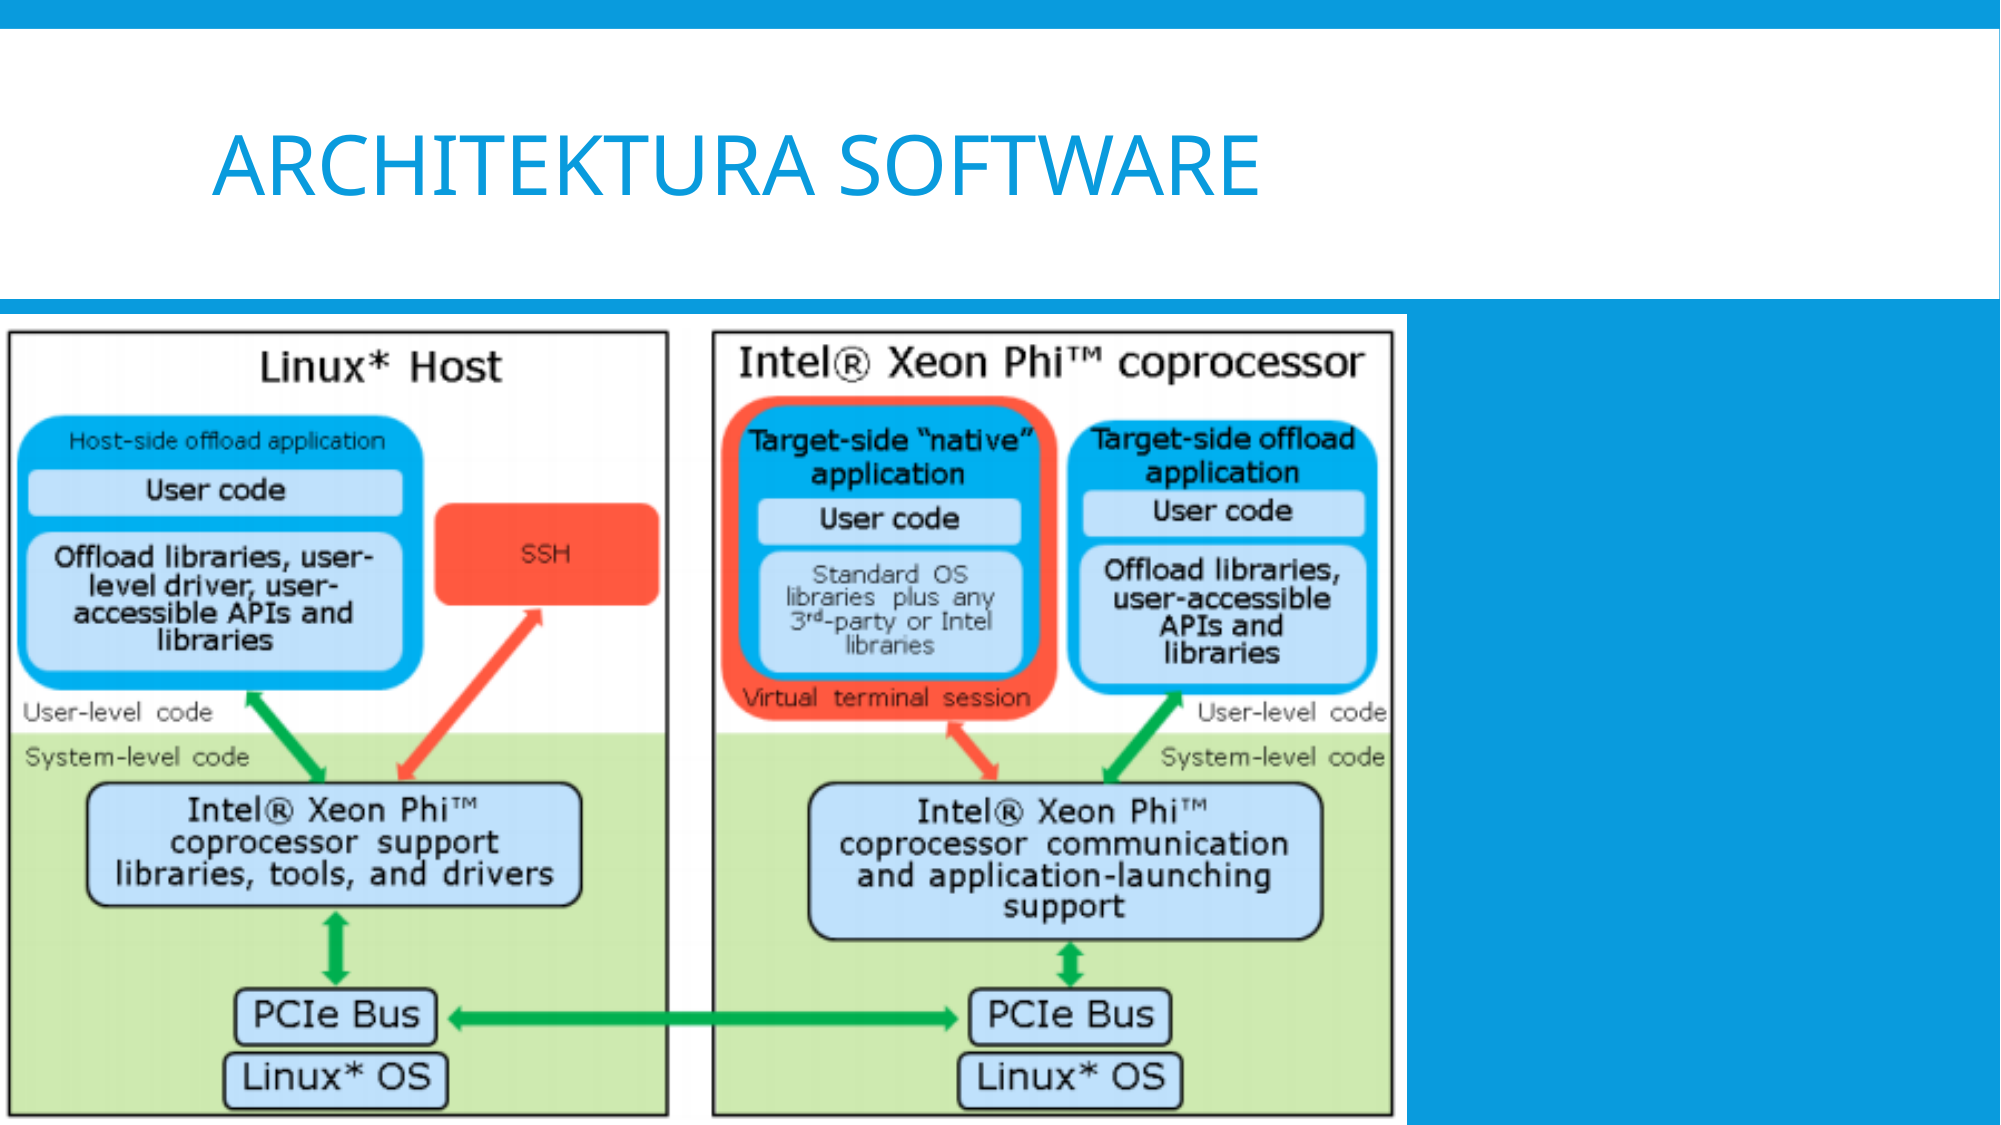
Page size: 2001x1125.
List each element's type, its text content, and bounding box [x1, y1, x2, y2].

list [0, 314, 1408, 1125]
title Architektura software [197, 46, 1803, 295]
